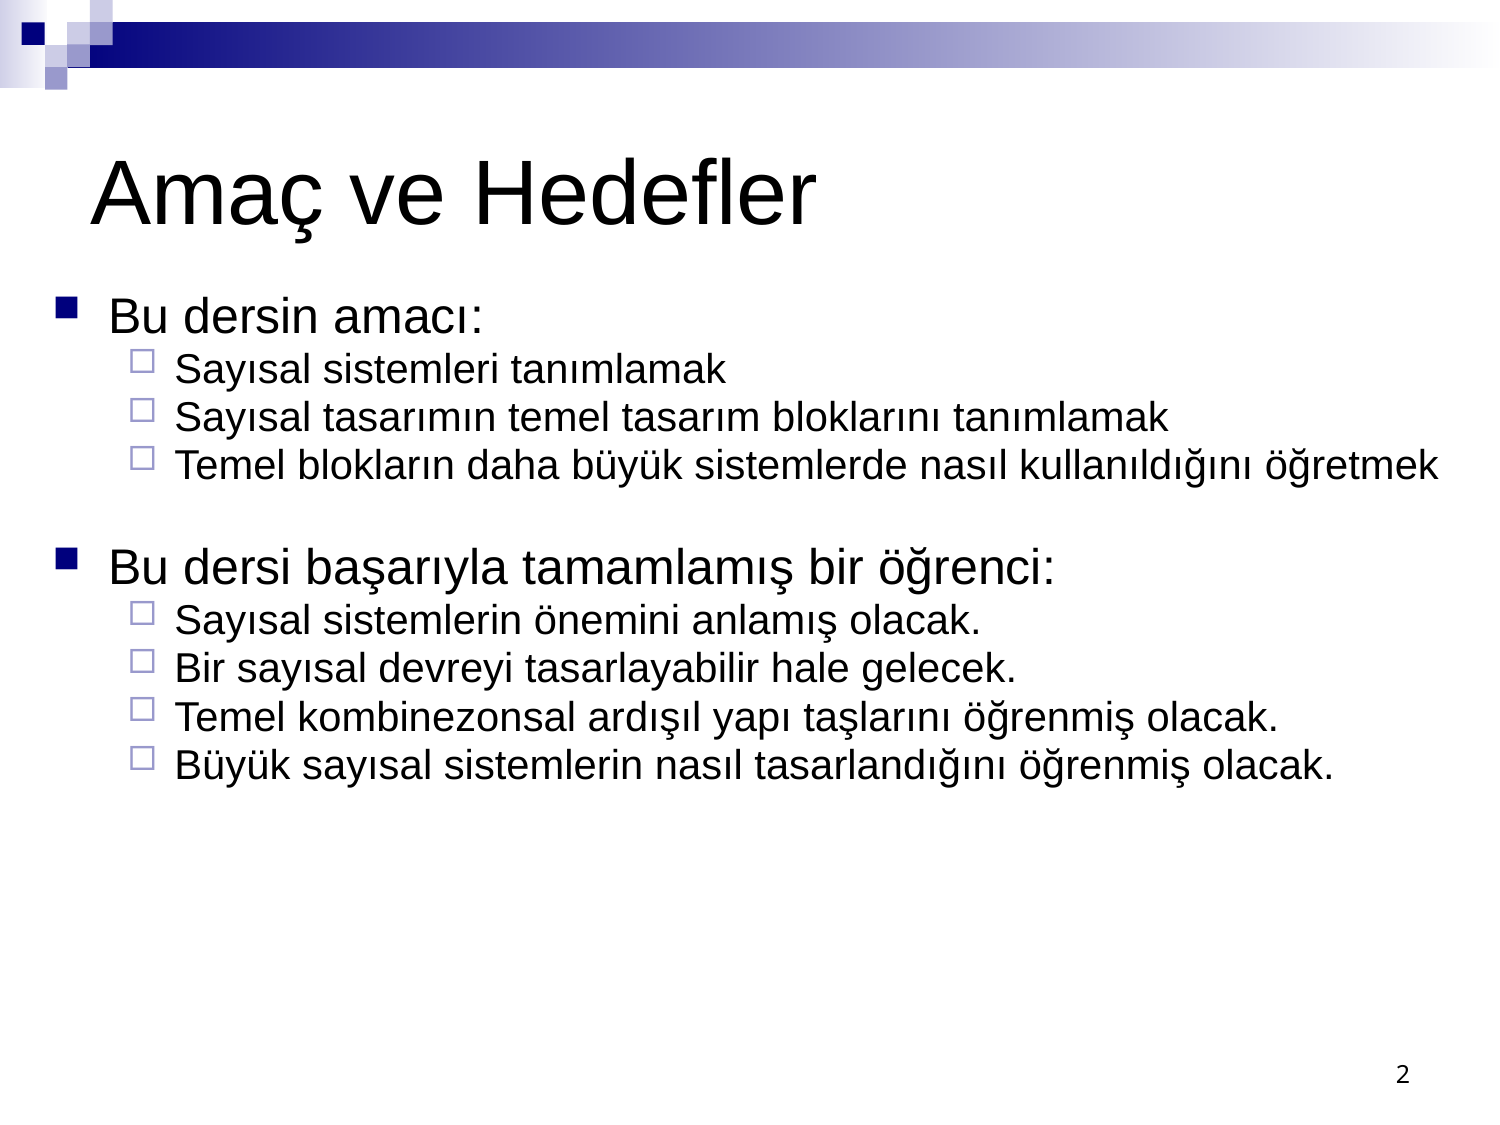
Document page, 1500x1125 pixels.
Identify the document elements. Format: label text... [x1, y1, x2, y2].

title Amaç ve Hedefler [74, 74, 1426, 287]
slide_number 2 [1074, 1026, 1426, 1101]
list Bu dersin amacı: Sayısal sistemleri tanımlamak Sayısal tasarımın temel tasarım bloklarını tanımlamak Temel blokların daha büyük sistemlerde nasıl kullanıldığını öğretmek Bu dersi başarıyla tamamlamış bir öğrenci: Sayısal sistemlerin önemini anlamış olacak. Bir sayısal devreyi tasarlayabilir hale gelecek. Temel kombinezonsal ardışıl yapı taşlarını öğrenmiş olacak. Büyük sayısal sistemlerin nasıl tasarlandığını öğrenmiş olacak. [37, 287, 1463, 1026]
